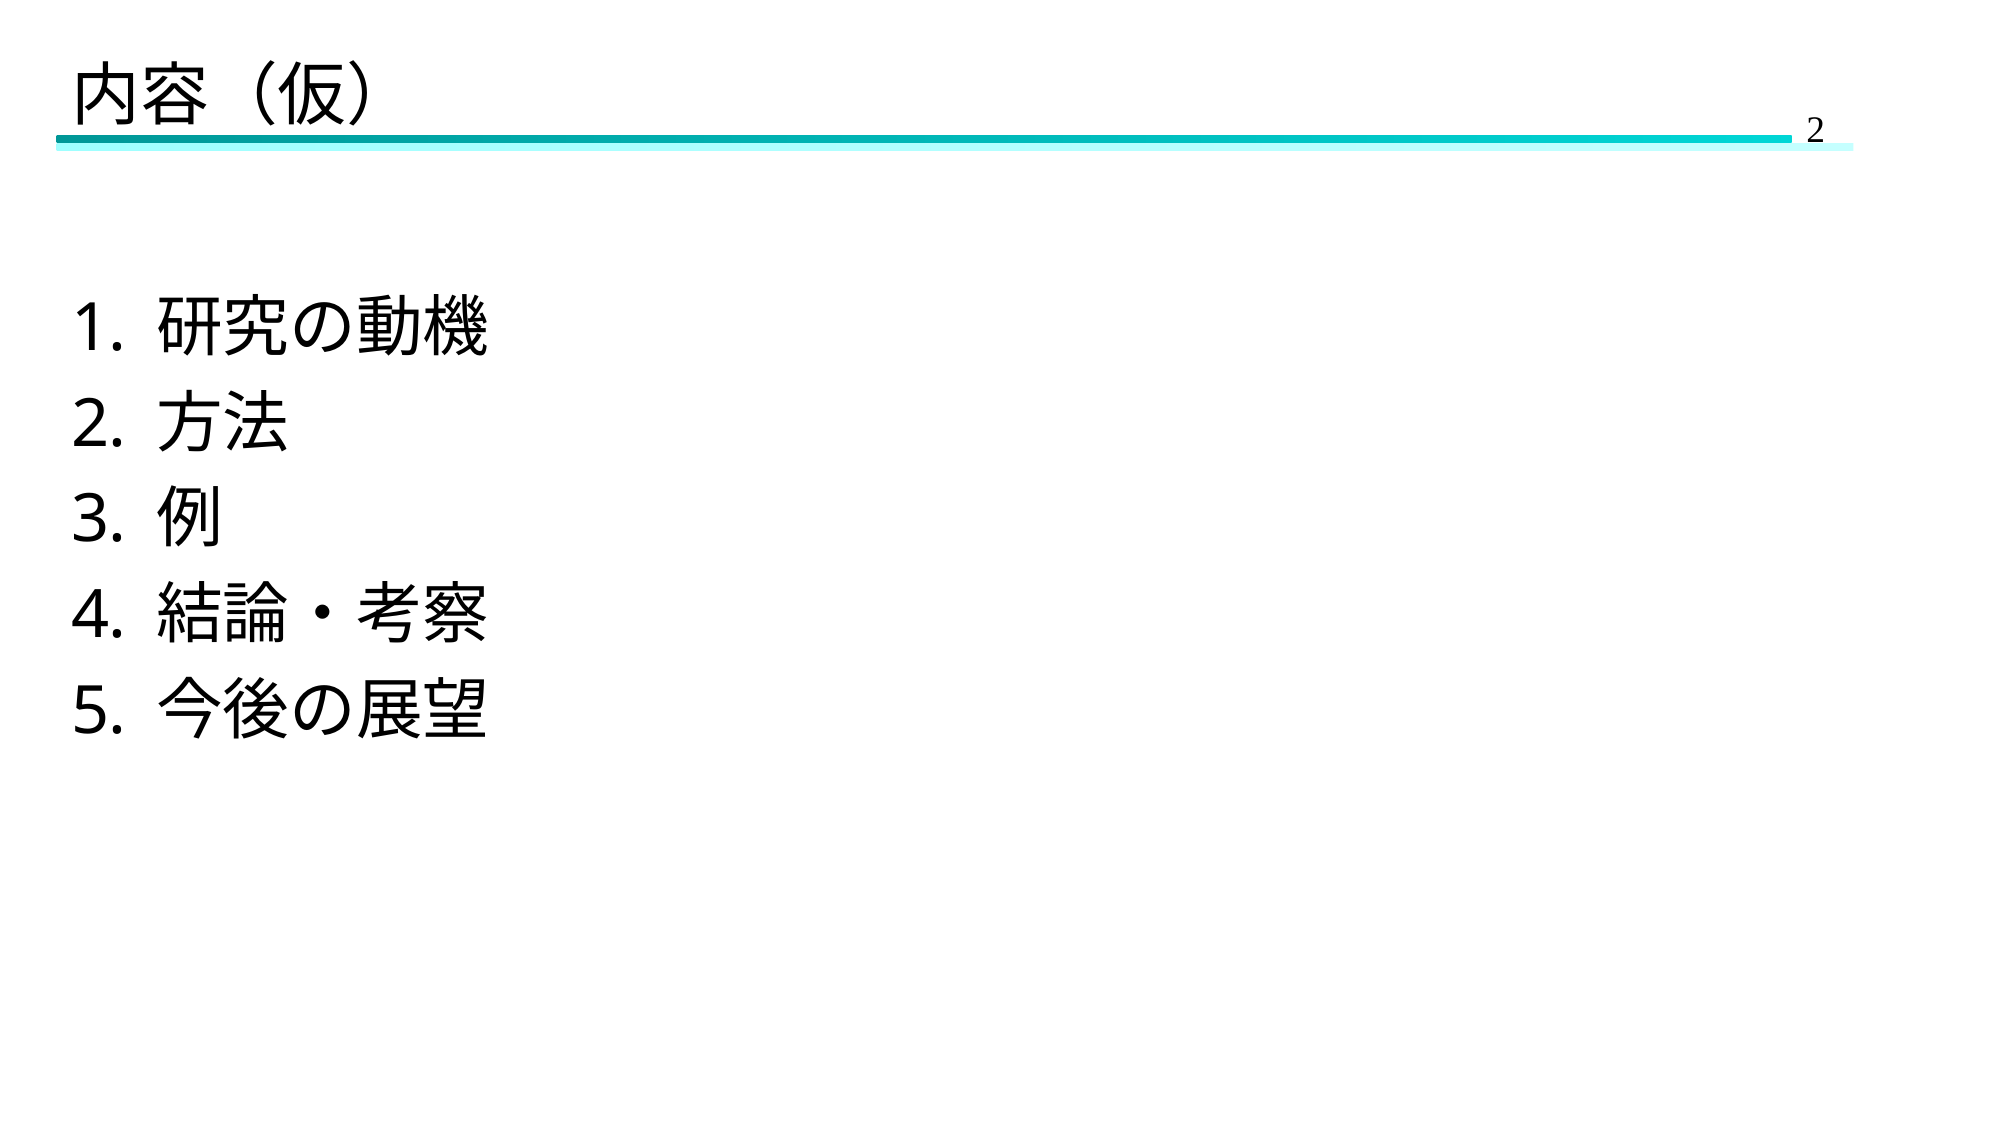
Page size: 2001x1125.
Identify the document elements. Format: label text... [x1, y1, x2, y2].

title 内容（仮） [56, 22, 1944, 173]
list 研究の動機 方法 例 結論・考察 今後の展望 [56, 180, 1944, 1080]
